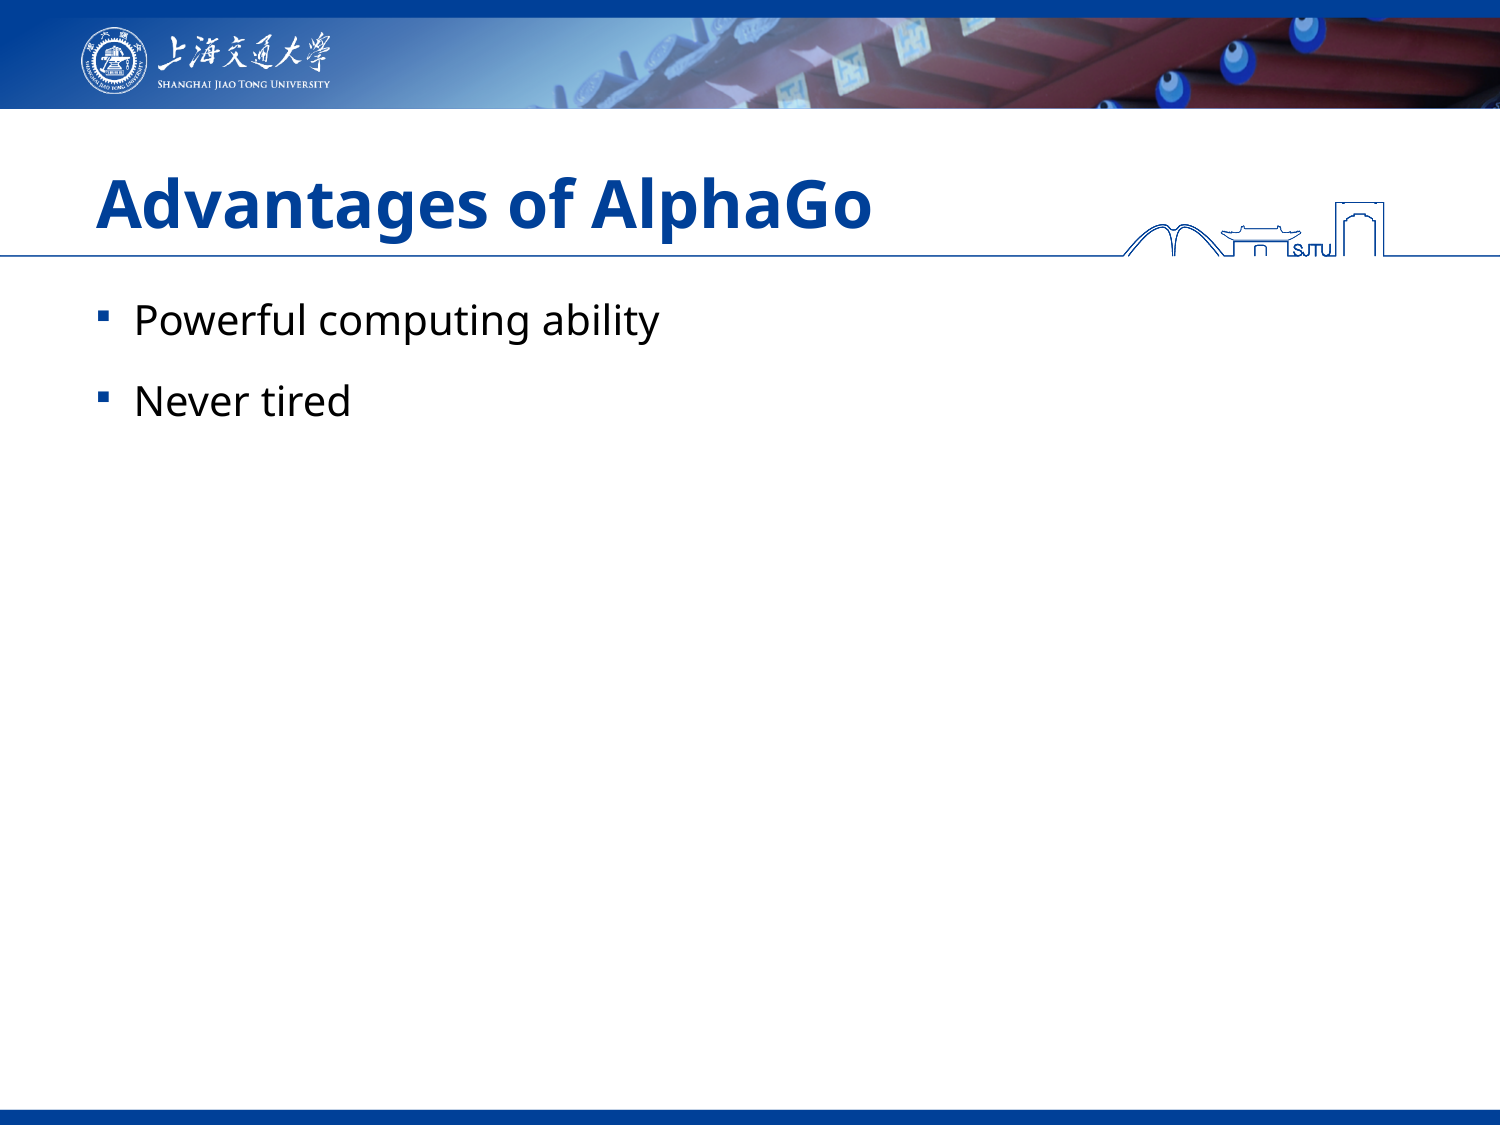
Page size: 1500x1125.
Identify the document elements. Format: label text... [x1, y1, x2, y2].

title Advantages of AlphaGo [81, 159, 1455, 254]
list Powerful computing ability Never tired [81, 276, 1455, 1084]
picture [0, 18, 1500, 109]
